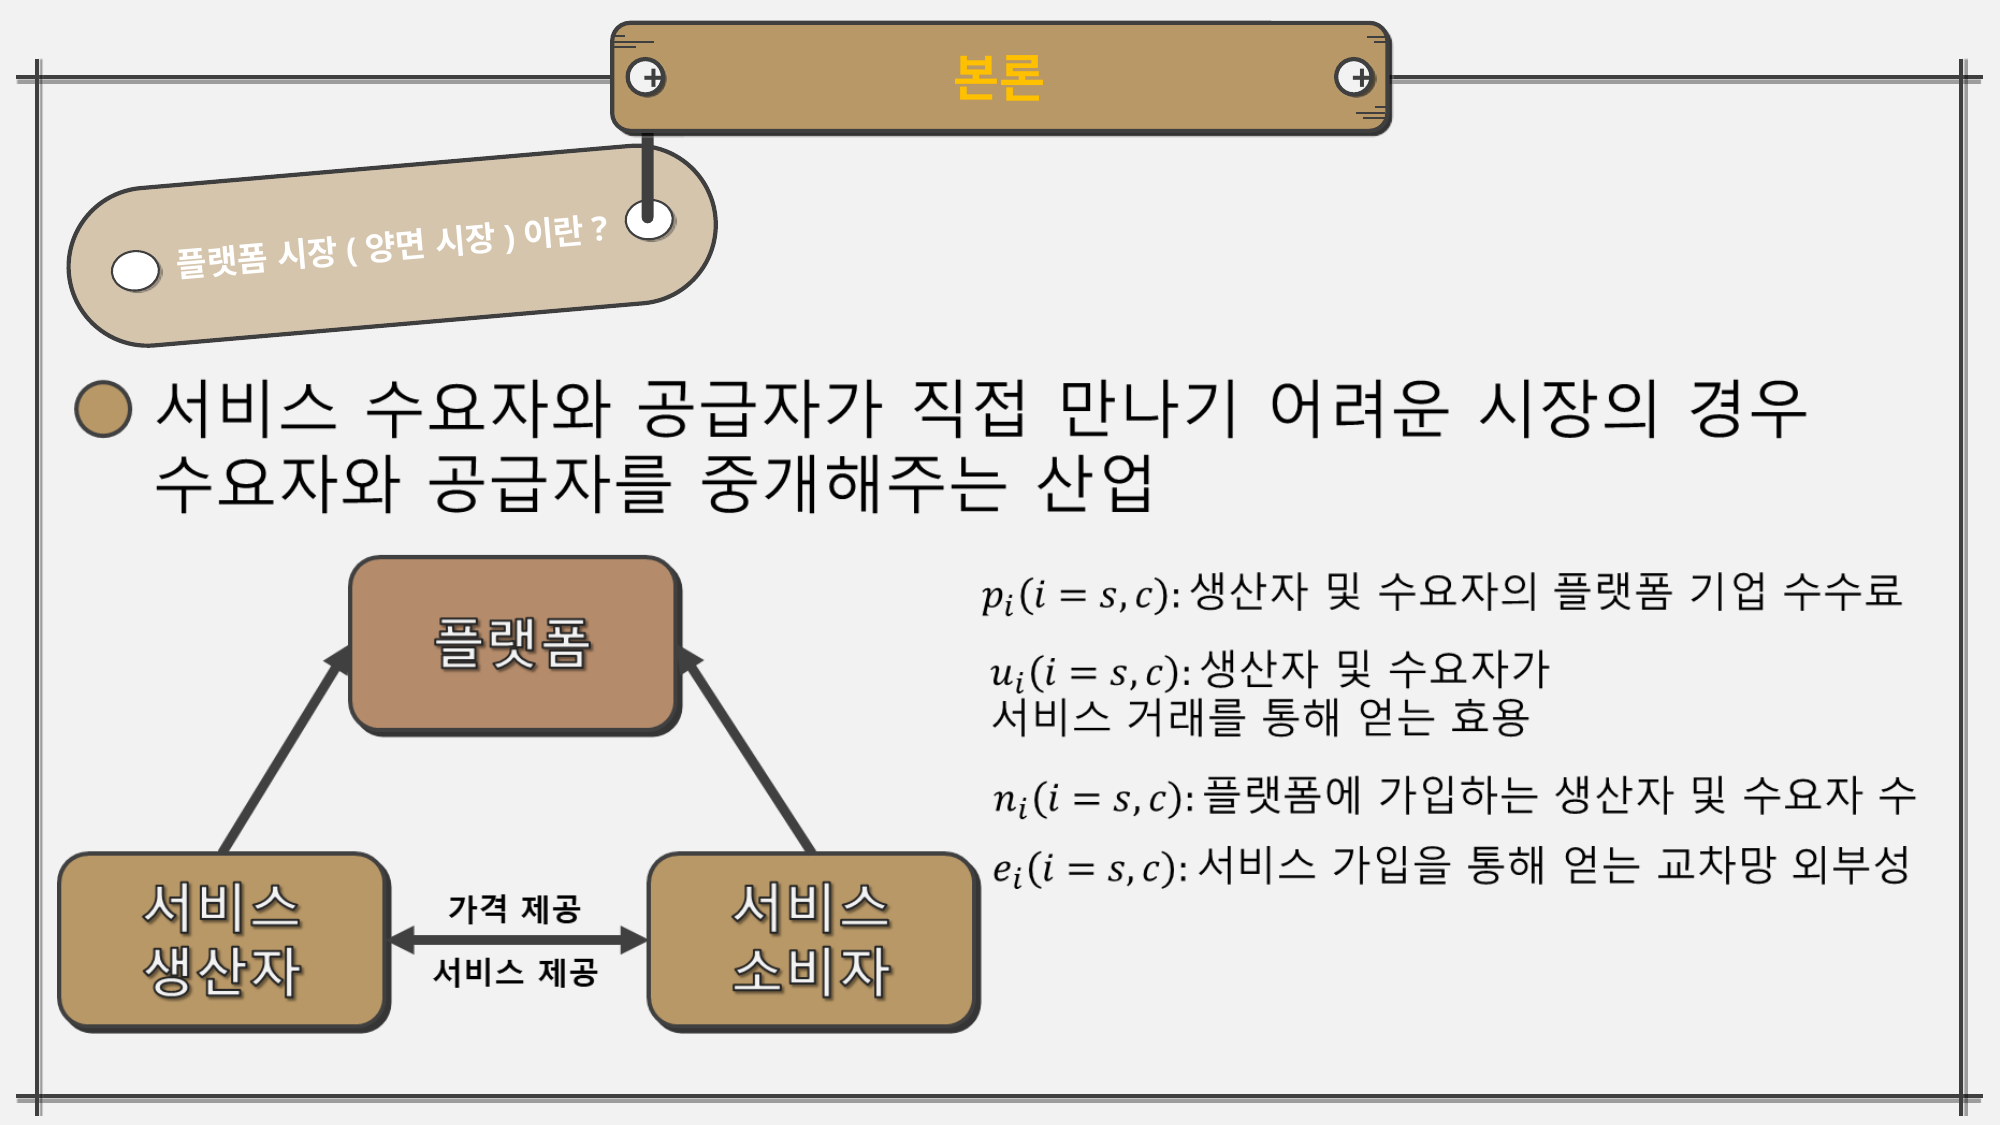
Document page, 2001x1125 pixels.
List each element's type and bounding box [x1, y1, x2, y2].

text_box [0, 0, 2000, 1125]
picture [57, 351, 1943, 1034]
